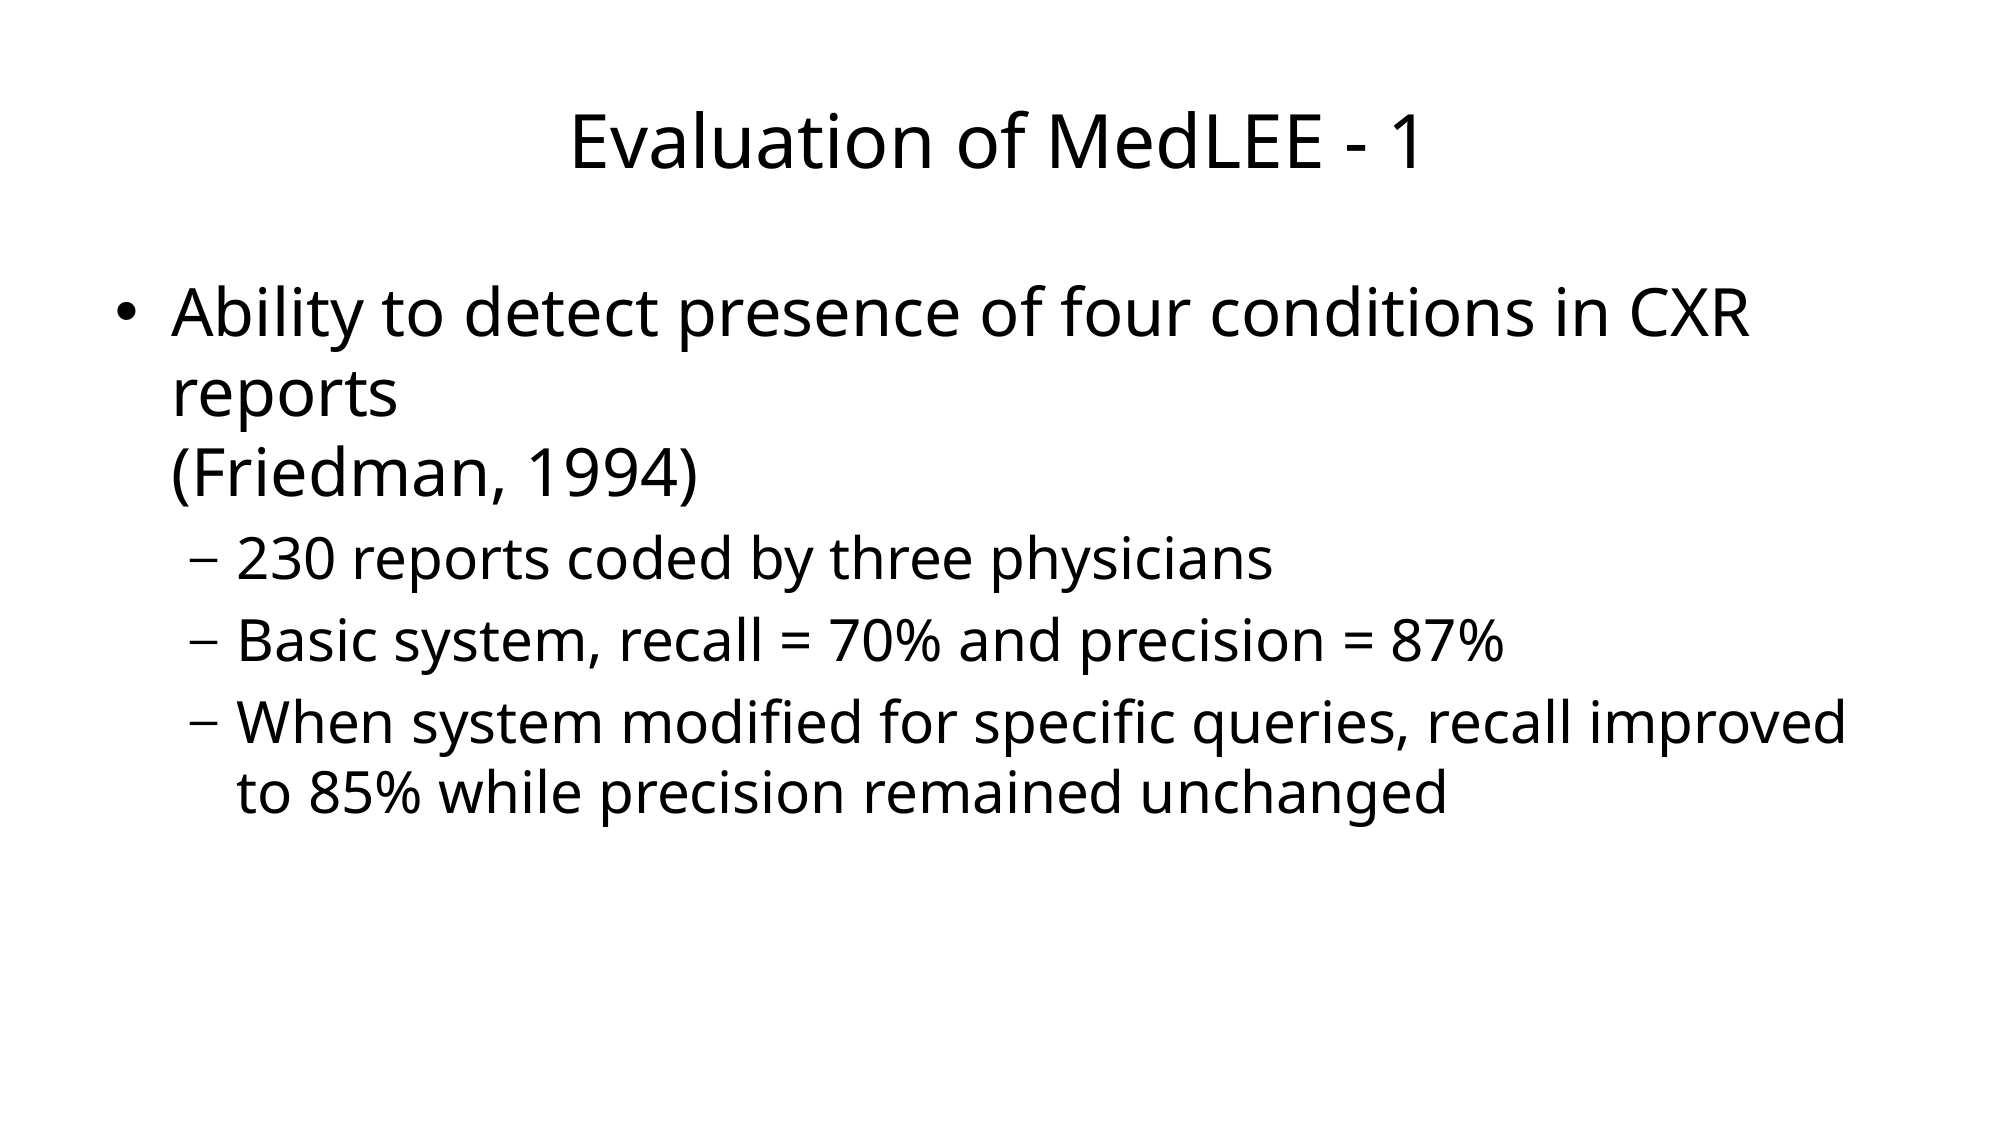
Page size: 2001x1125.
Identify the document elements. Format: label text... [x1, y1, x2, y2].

title Evaluation of MedLEE - 1 [99, 45, 1900, 233]
list Ability to detect presence of four conditions in CXR reports (Friedman, 1994) 230 reports coded by three physicians Basic system, recall = 70% and precision = 87% When system modified for specific queries, recall improved to 85% while precision remained unchanged [99, 262, 1900, 1013]
